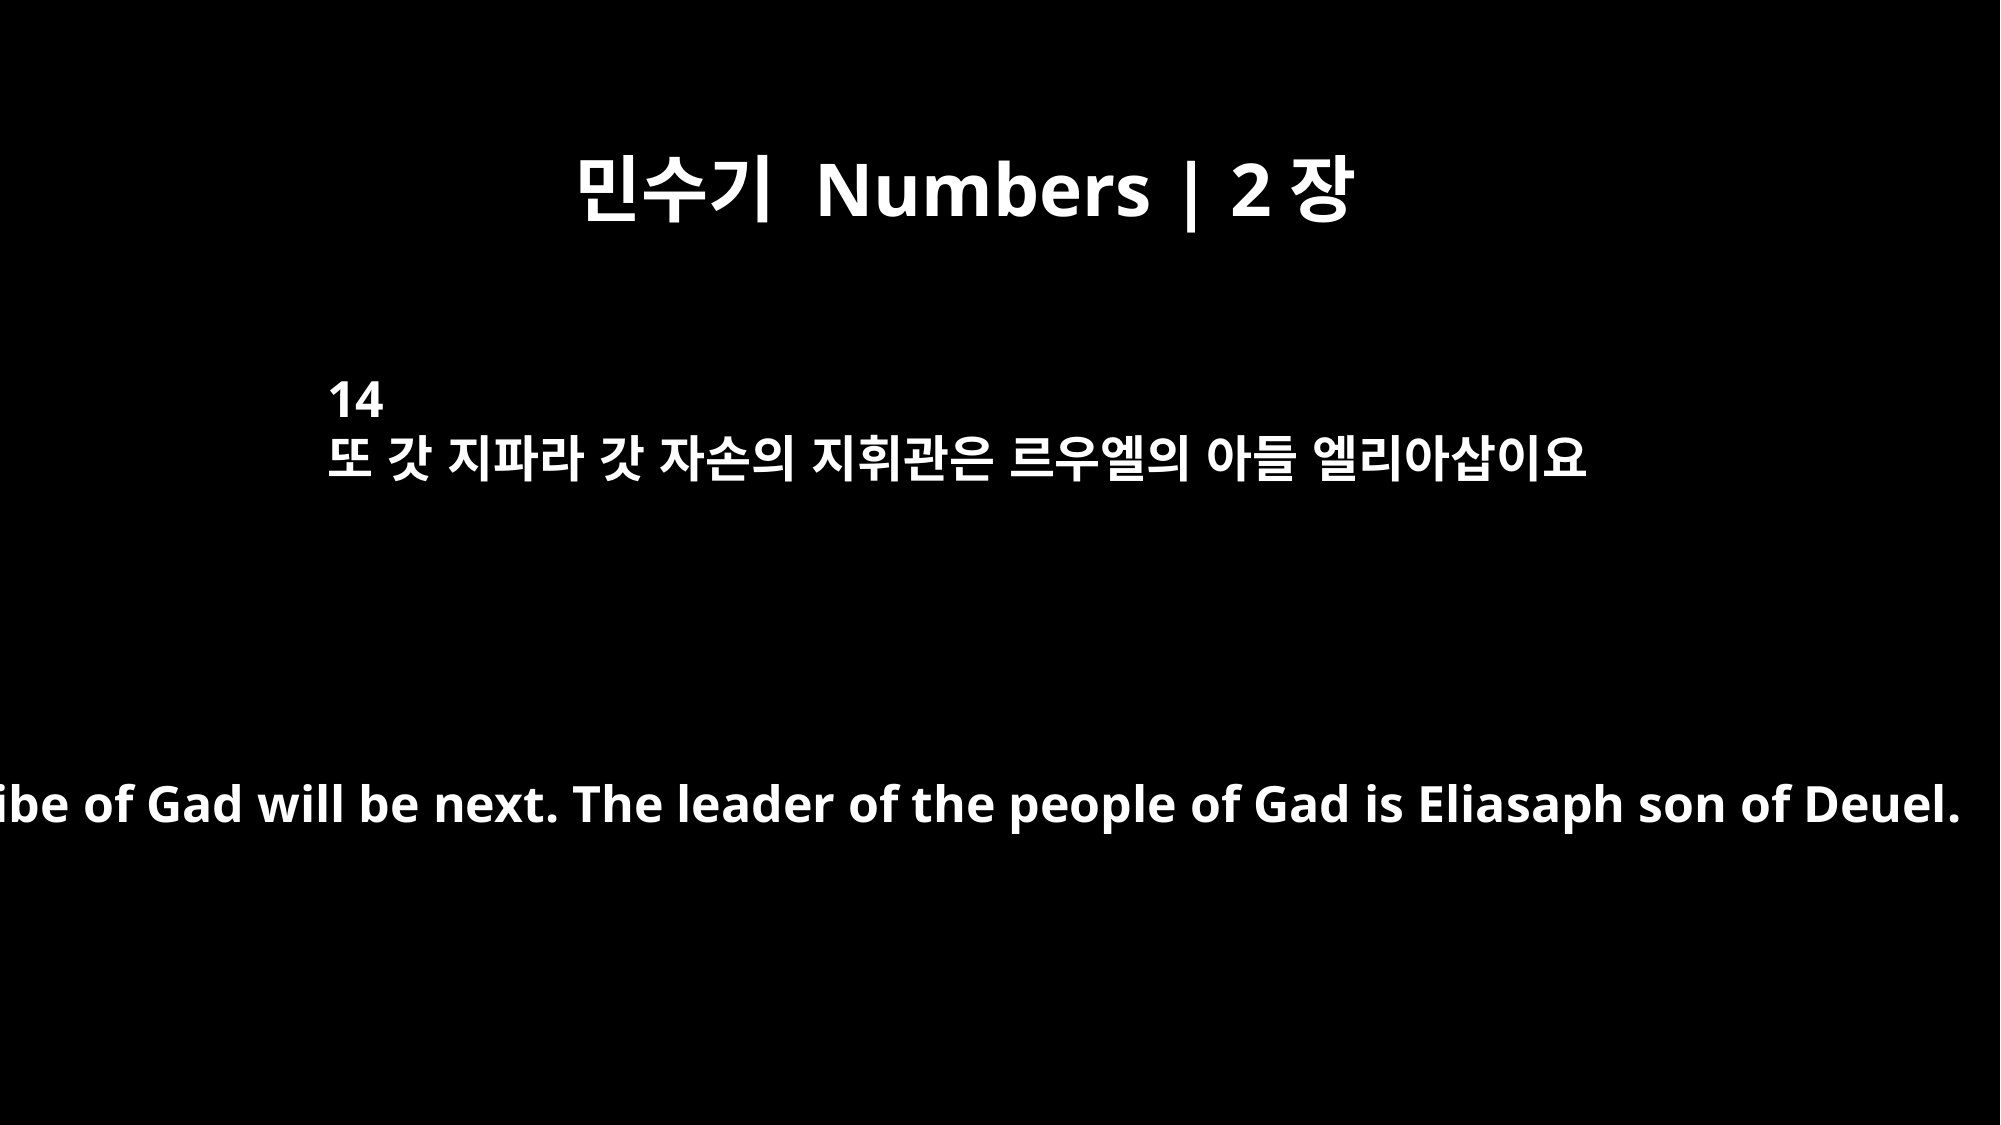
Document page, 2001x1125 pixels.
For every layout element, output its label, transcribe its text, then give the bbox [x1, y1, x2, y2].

text_box 민수기 Numbers | 2장 [559, 136, 1373, 239]
text_box 14 또 갓 지파라 갓 자손의 지휘관은 르우엘의 아들 엘리아삽이요 [312, 359, 1605, 495]
text_box The tribe of Gad will be next. The leader of the people of Gad is Eliasaph son of Deuel. [0, 764, 1978, 840]
